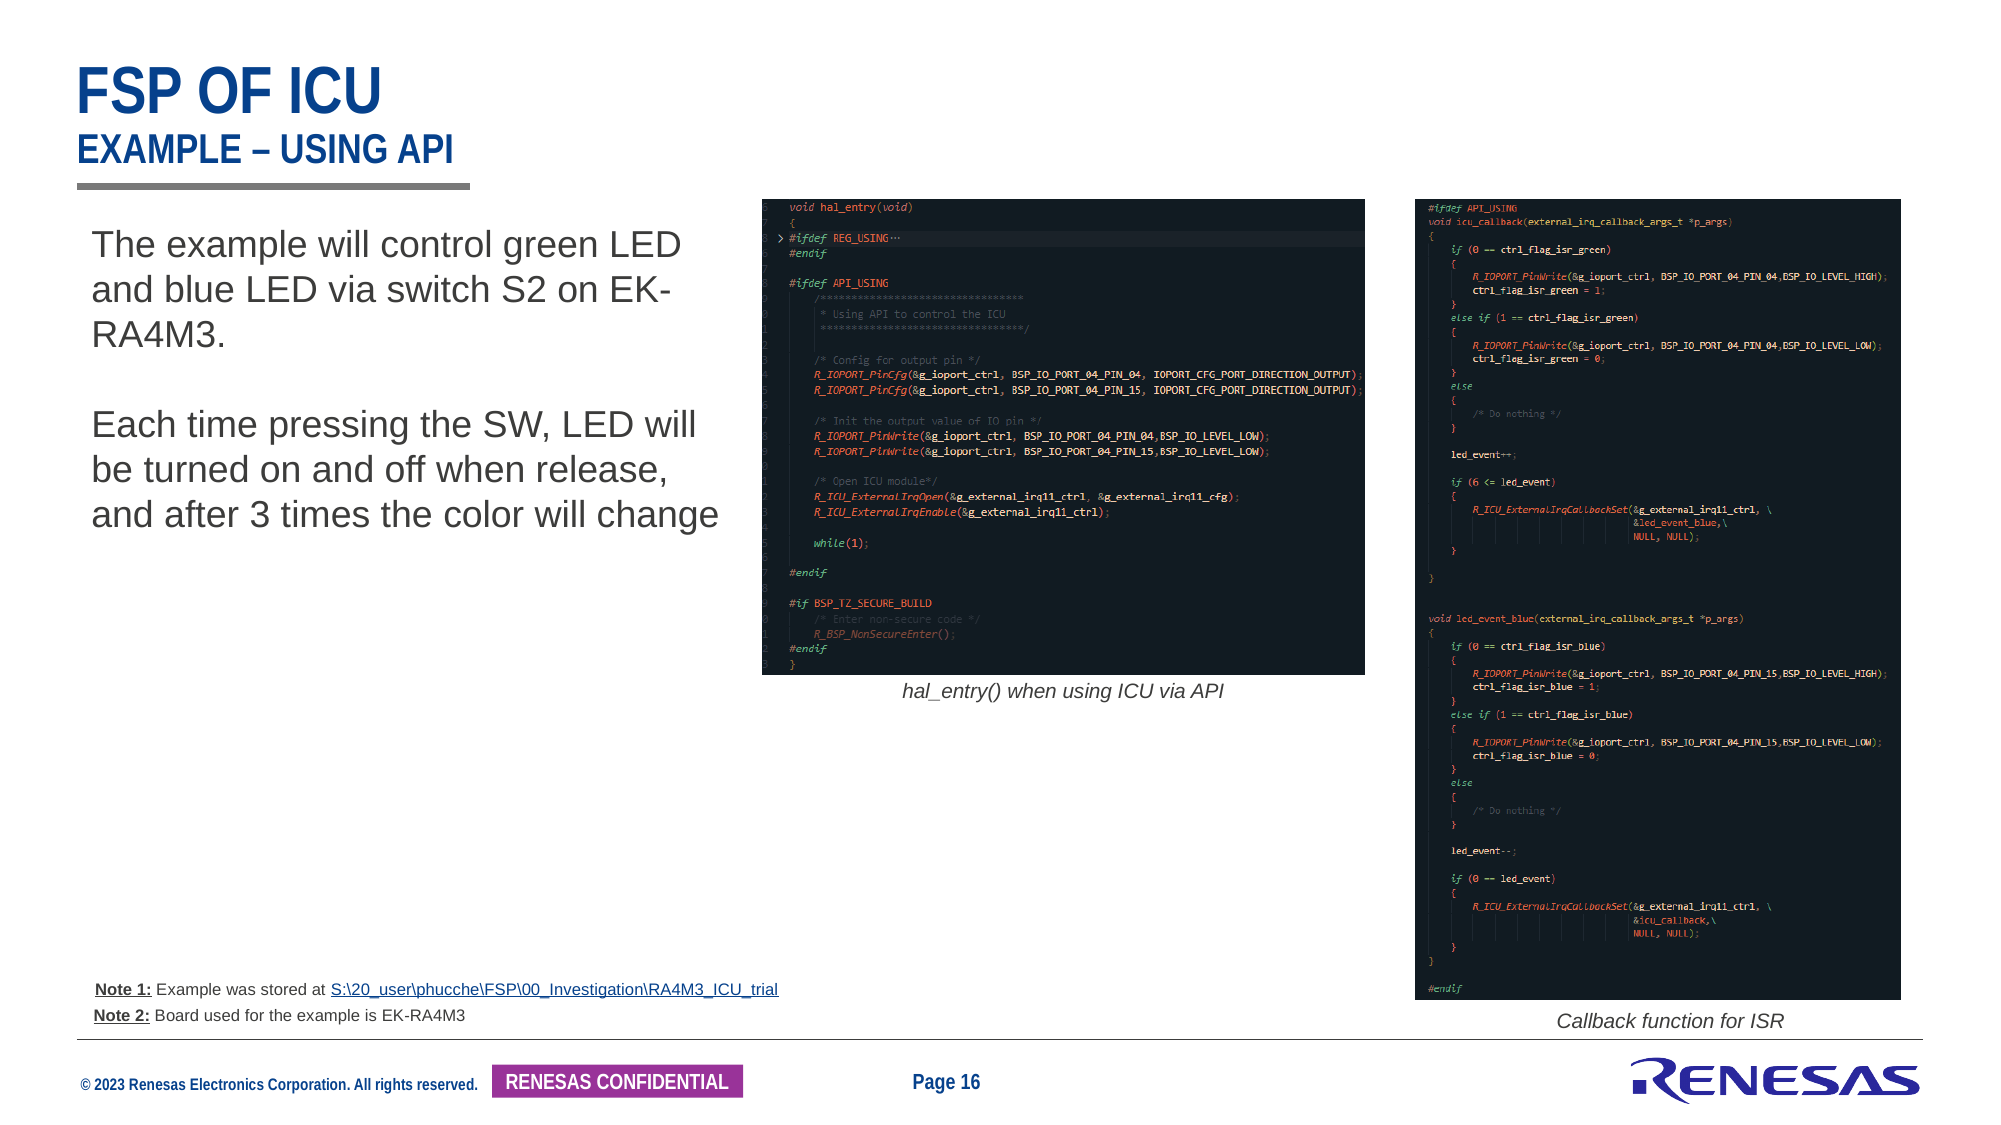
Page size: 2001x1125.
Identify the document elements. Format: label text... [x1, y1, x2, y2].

picture [1628, 1055, 1923, 1106]
text_box Callback function for ISR [1541, 1010, 1800, 1040]
text_box Note 1: Example was stored at S:\20_user\phucche\FSP\00_Investigation\RA4M3_ICU_trial [80, 971, 794, 1007]
picture [762, 199, 1365, 676]
picture [1414, 199, 1902, 1001]
text_box hal_entry() when using ICU via API [887, 684, 1239, 711]
text_box The example will control green LED and blue LED via switch S2 on EK-RA4M3. Each time pressing the SW, LED will be turned on and off when release, and after 3 times the color will change [76, 212, 739, 543]
text_box Note 2: Board used for the example is EK-RA4M3 [78, 997, 481, 1033]
title FSP OF ICU example – USING API [76, 54, 1922, 173]
